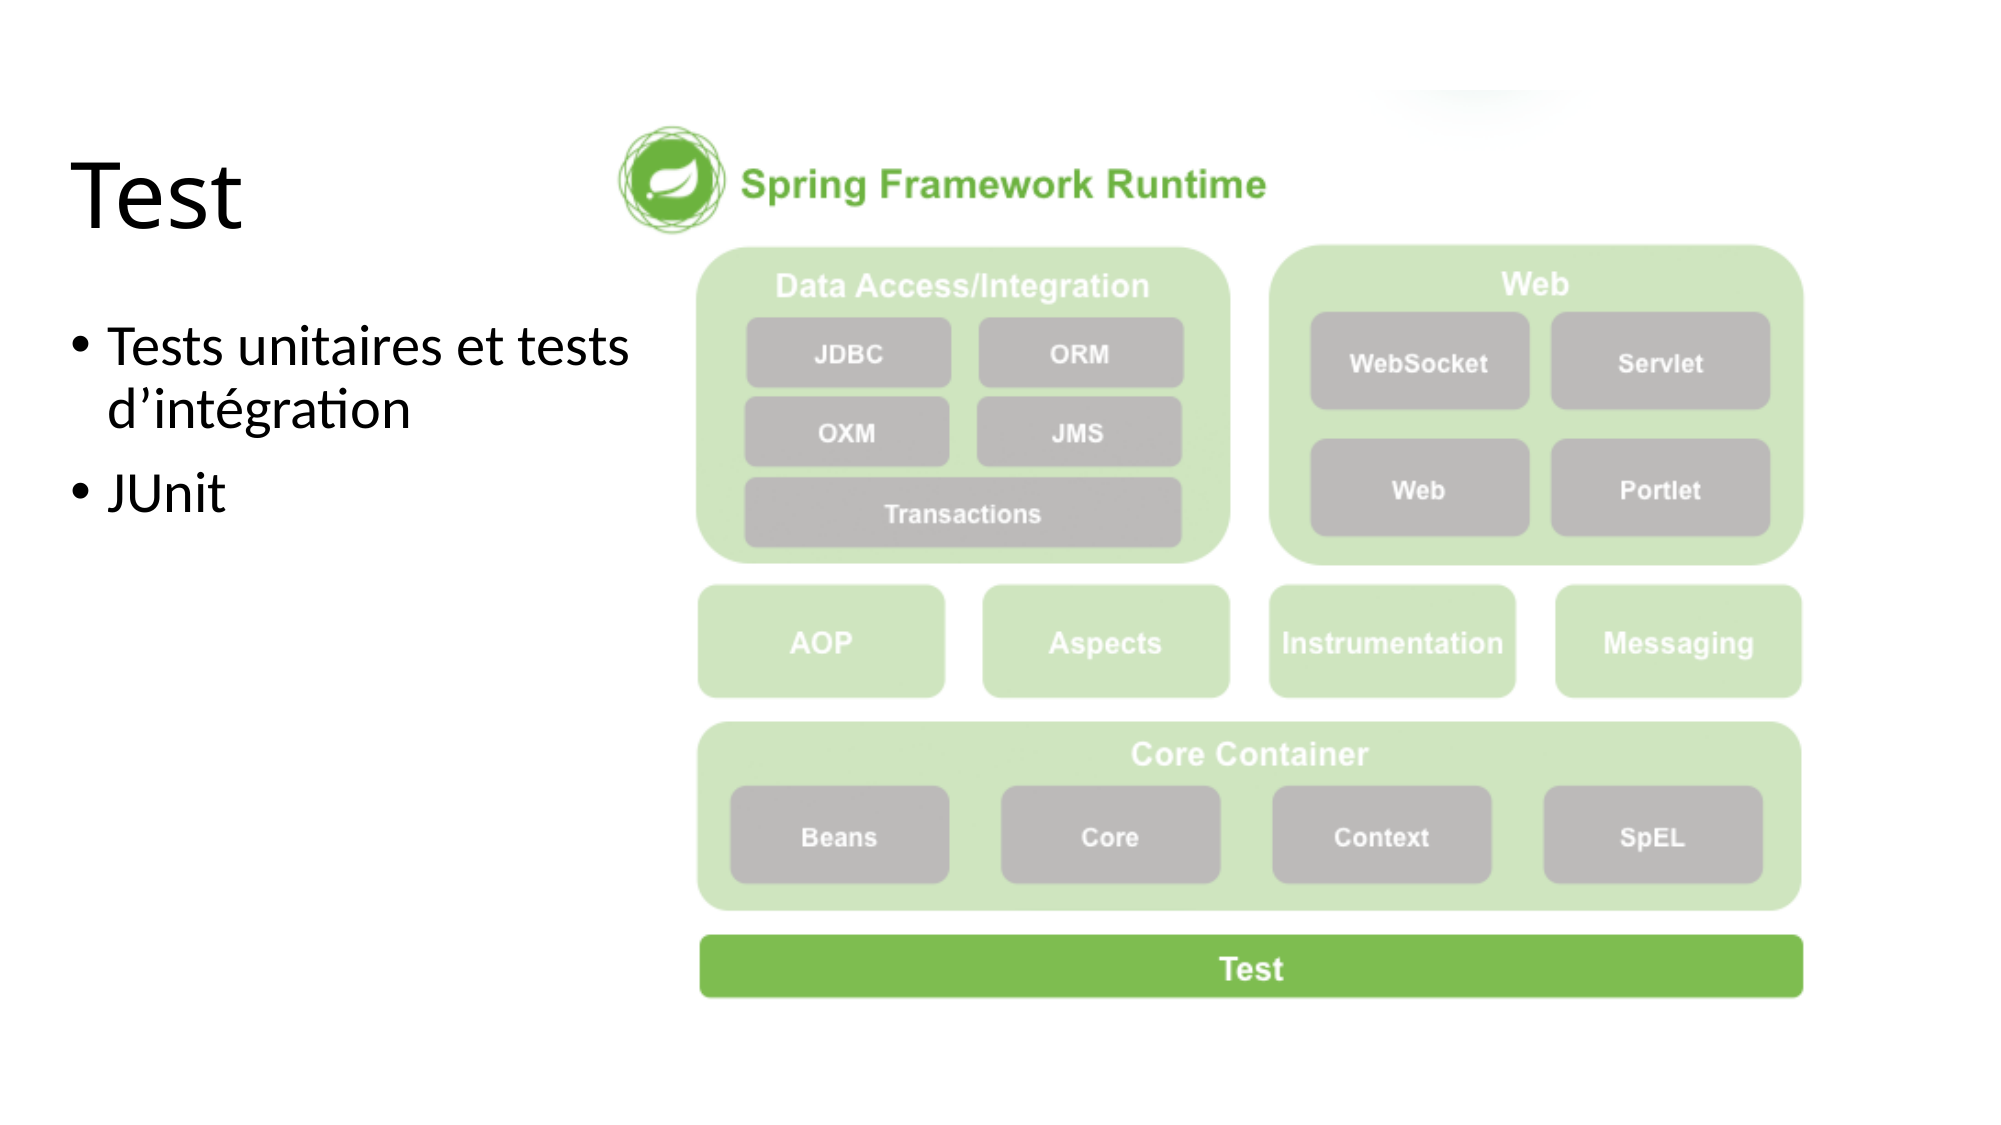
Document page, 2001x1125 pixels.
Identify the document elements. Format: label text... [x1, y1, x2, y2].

text_box Tests unitaires et tests d’intégration JUnit [55, 308, 601, 1022]
title Test [55, 90, 601, 308]
picture [601, 90, 1923, 1082]
